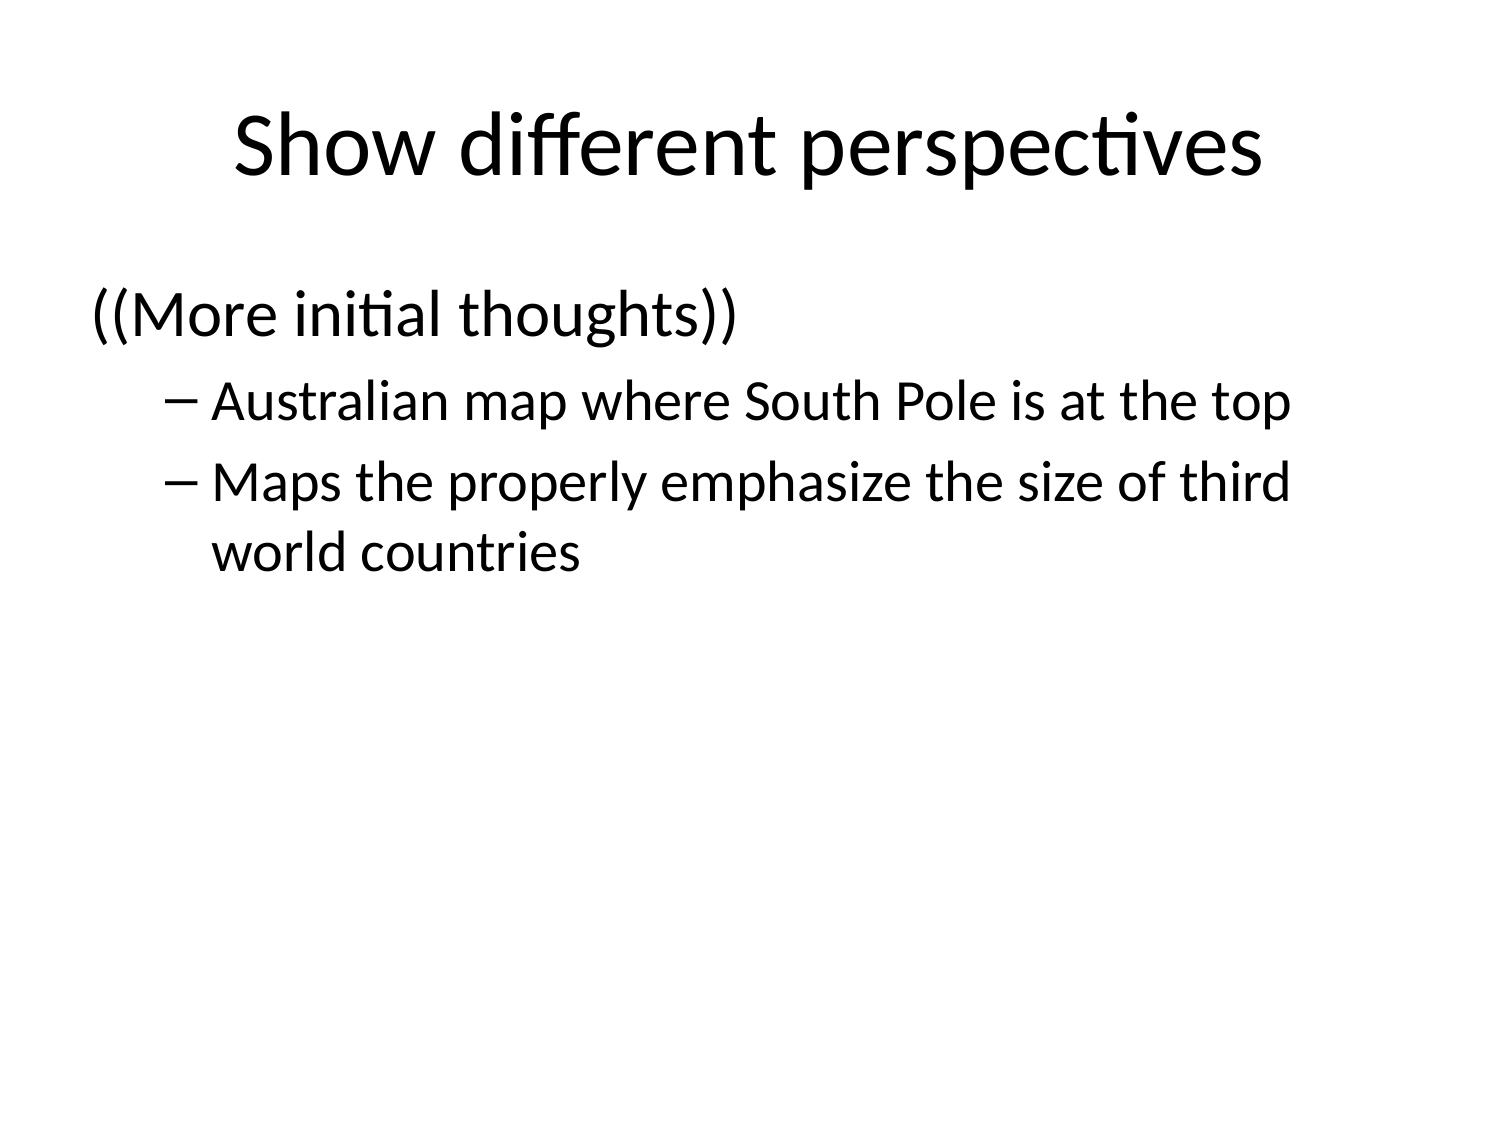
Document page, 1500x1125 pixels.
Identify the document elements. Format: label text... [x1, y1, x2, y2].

title Show different perspectives [75, 45, 1425, 233]
list ((More initial thoughts)) Australian map where South Pole is at the top Maps the properly emphasize the size of third world countries [75, 262, 1425, 1005]
